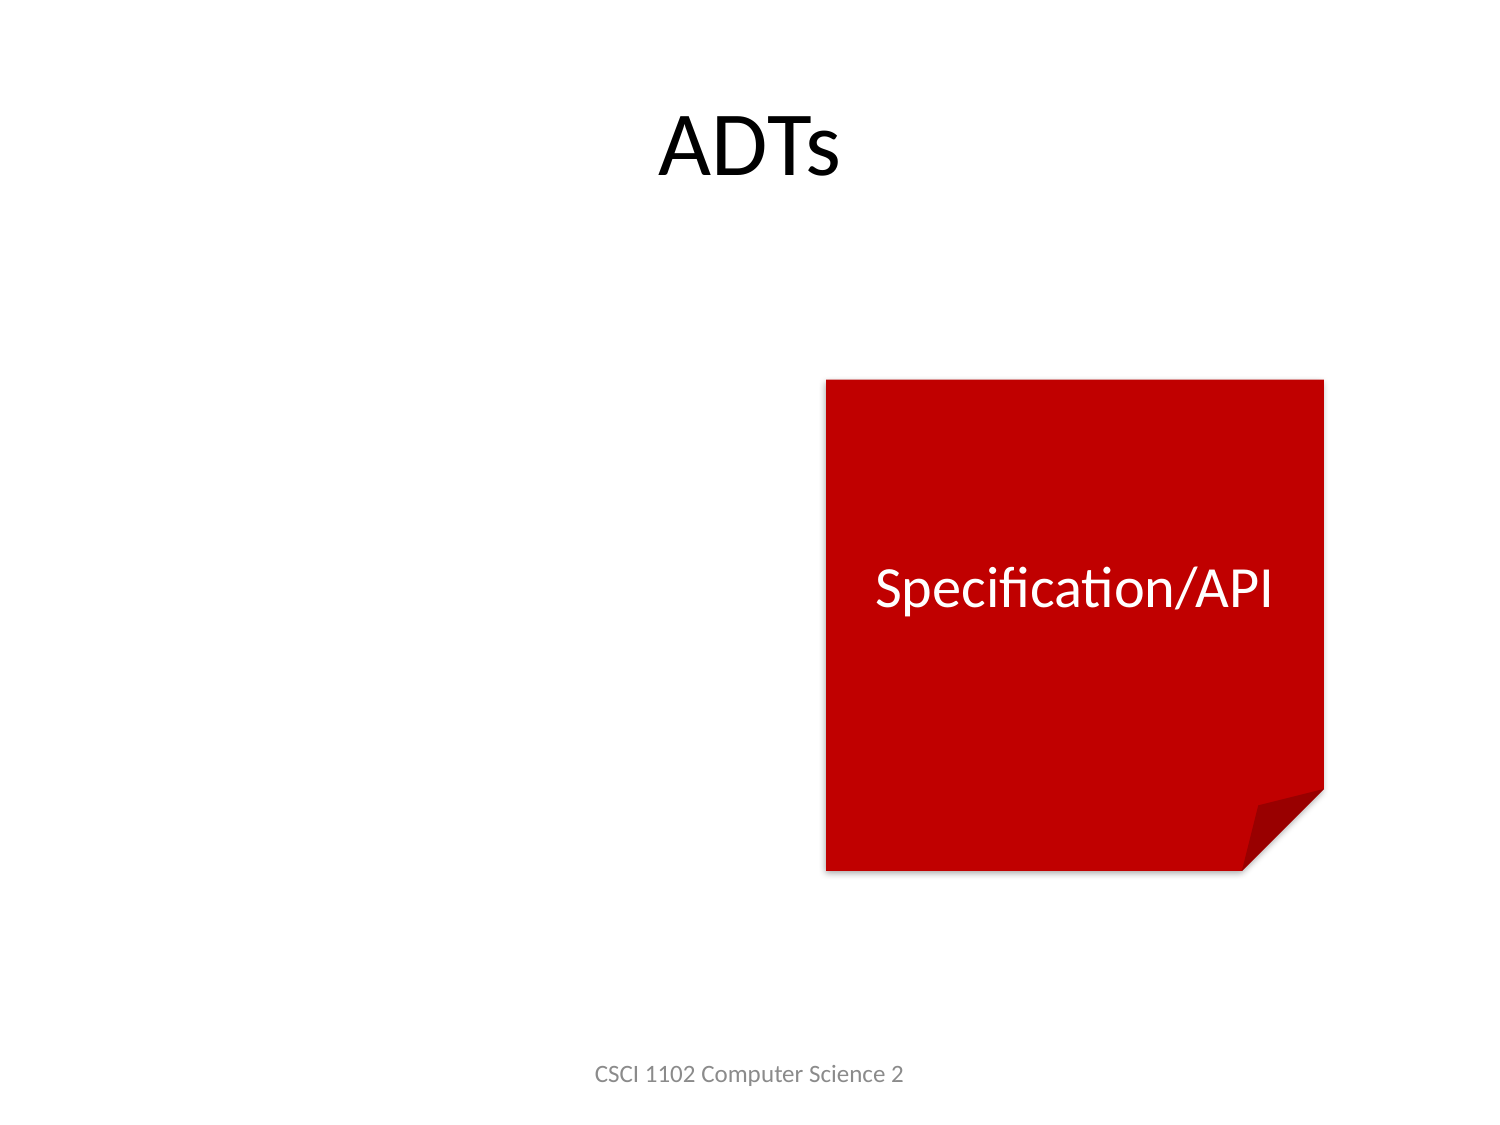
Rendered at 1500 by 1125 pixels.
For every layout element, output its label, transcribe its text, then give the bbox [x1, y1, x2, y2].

text_box Specification/API [825, 378, 1325, 872]
footer CSCI 1102 Computer Science 2 [512, 1042, 988, 1103]
title ADTs [75, 45, 1425, 233]
